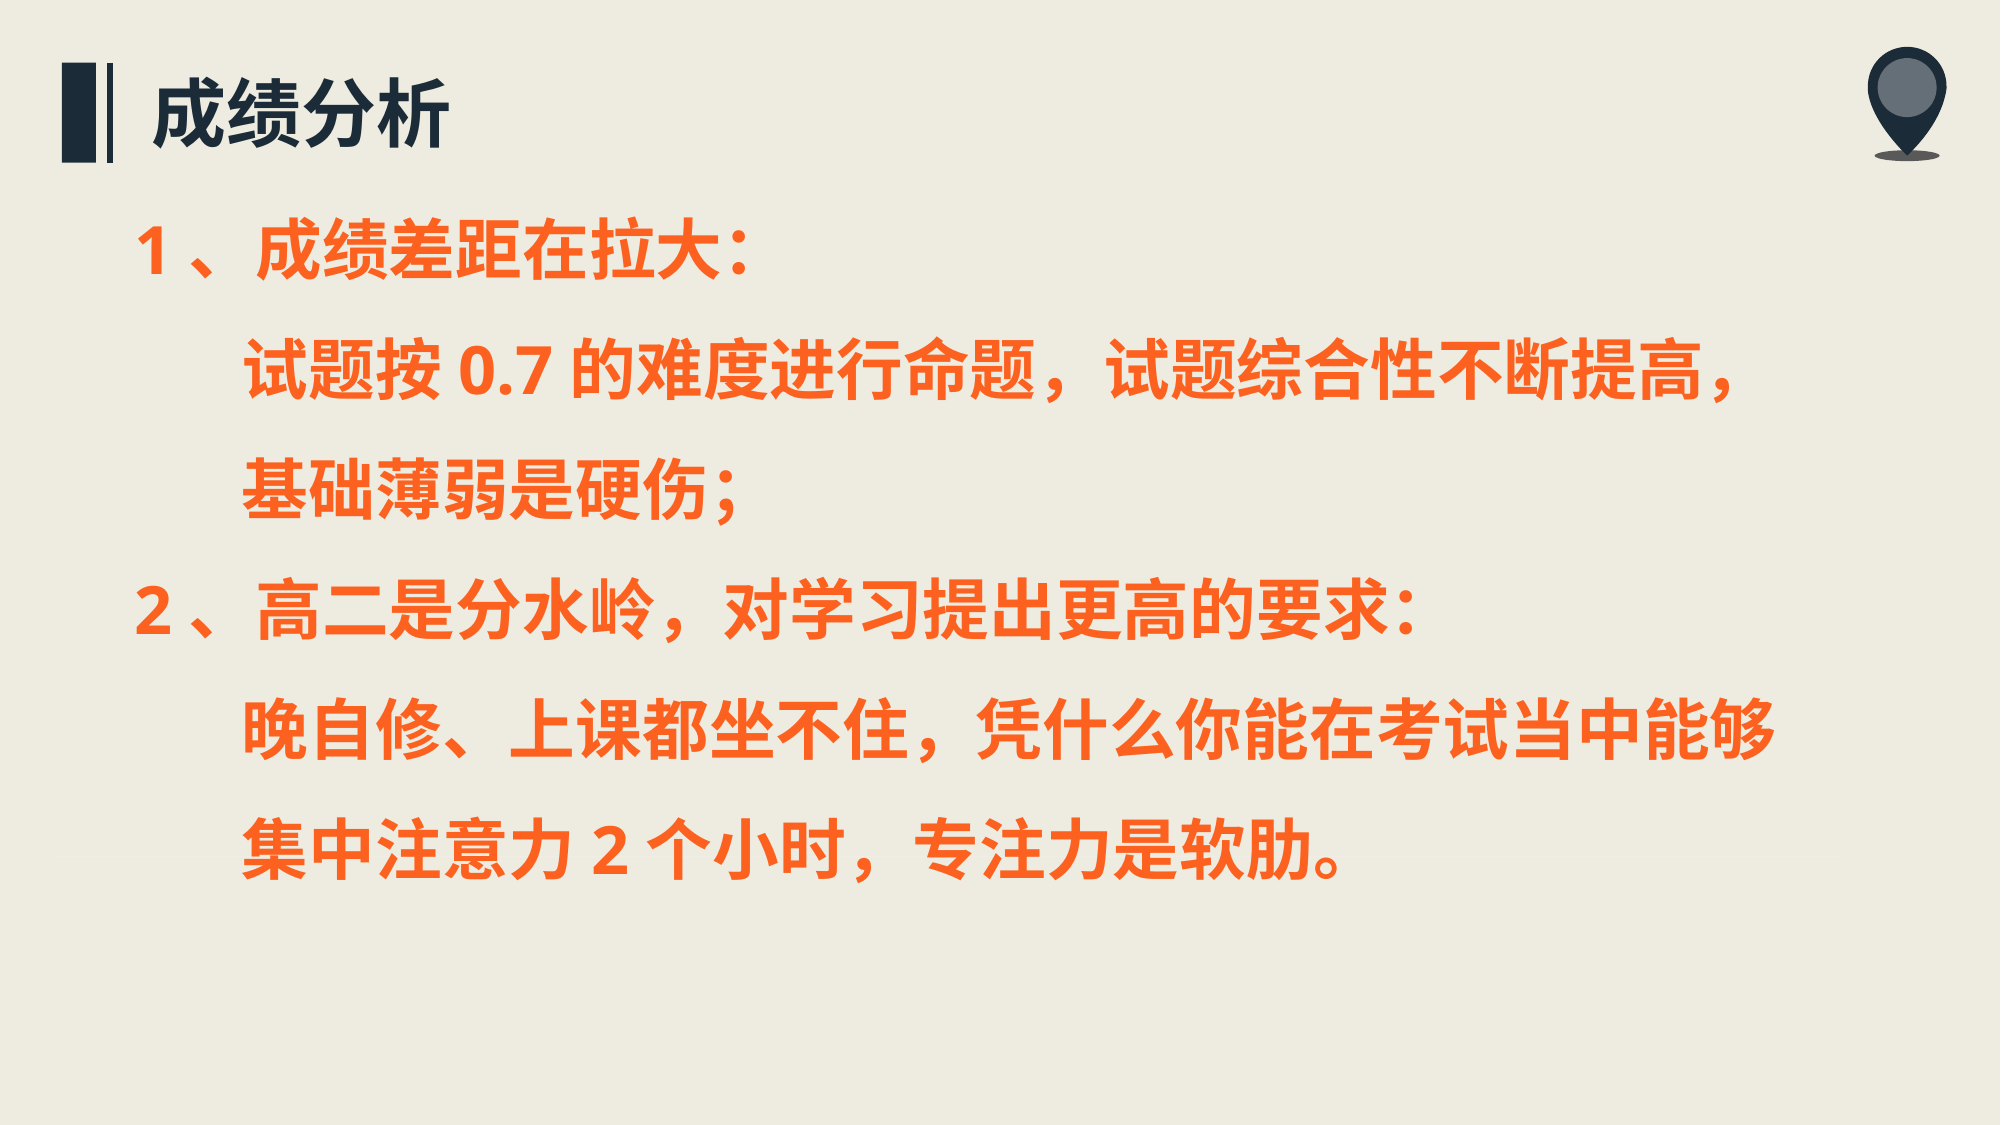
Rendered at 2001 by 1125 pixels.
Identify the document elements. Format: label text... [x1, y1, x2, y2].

text_box 1、成绩差距在拉大： 试题按0.7的难度进行命题，试题综合性不断提高， 基础薄弱是硬伤； 2、高二是分水岭，对学习提出更高的要求： 晚自修、上课都坐不住，凭什么你能在考试当中能够 集中注意力2个小时，专注力是软肋。 [119, 160, 1804, 896]
text_box [60, 61, 98, 165]
text_box 成绩分析 [136, 59, 467, 165]
